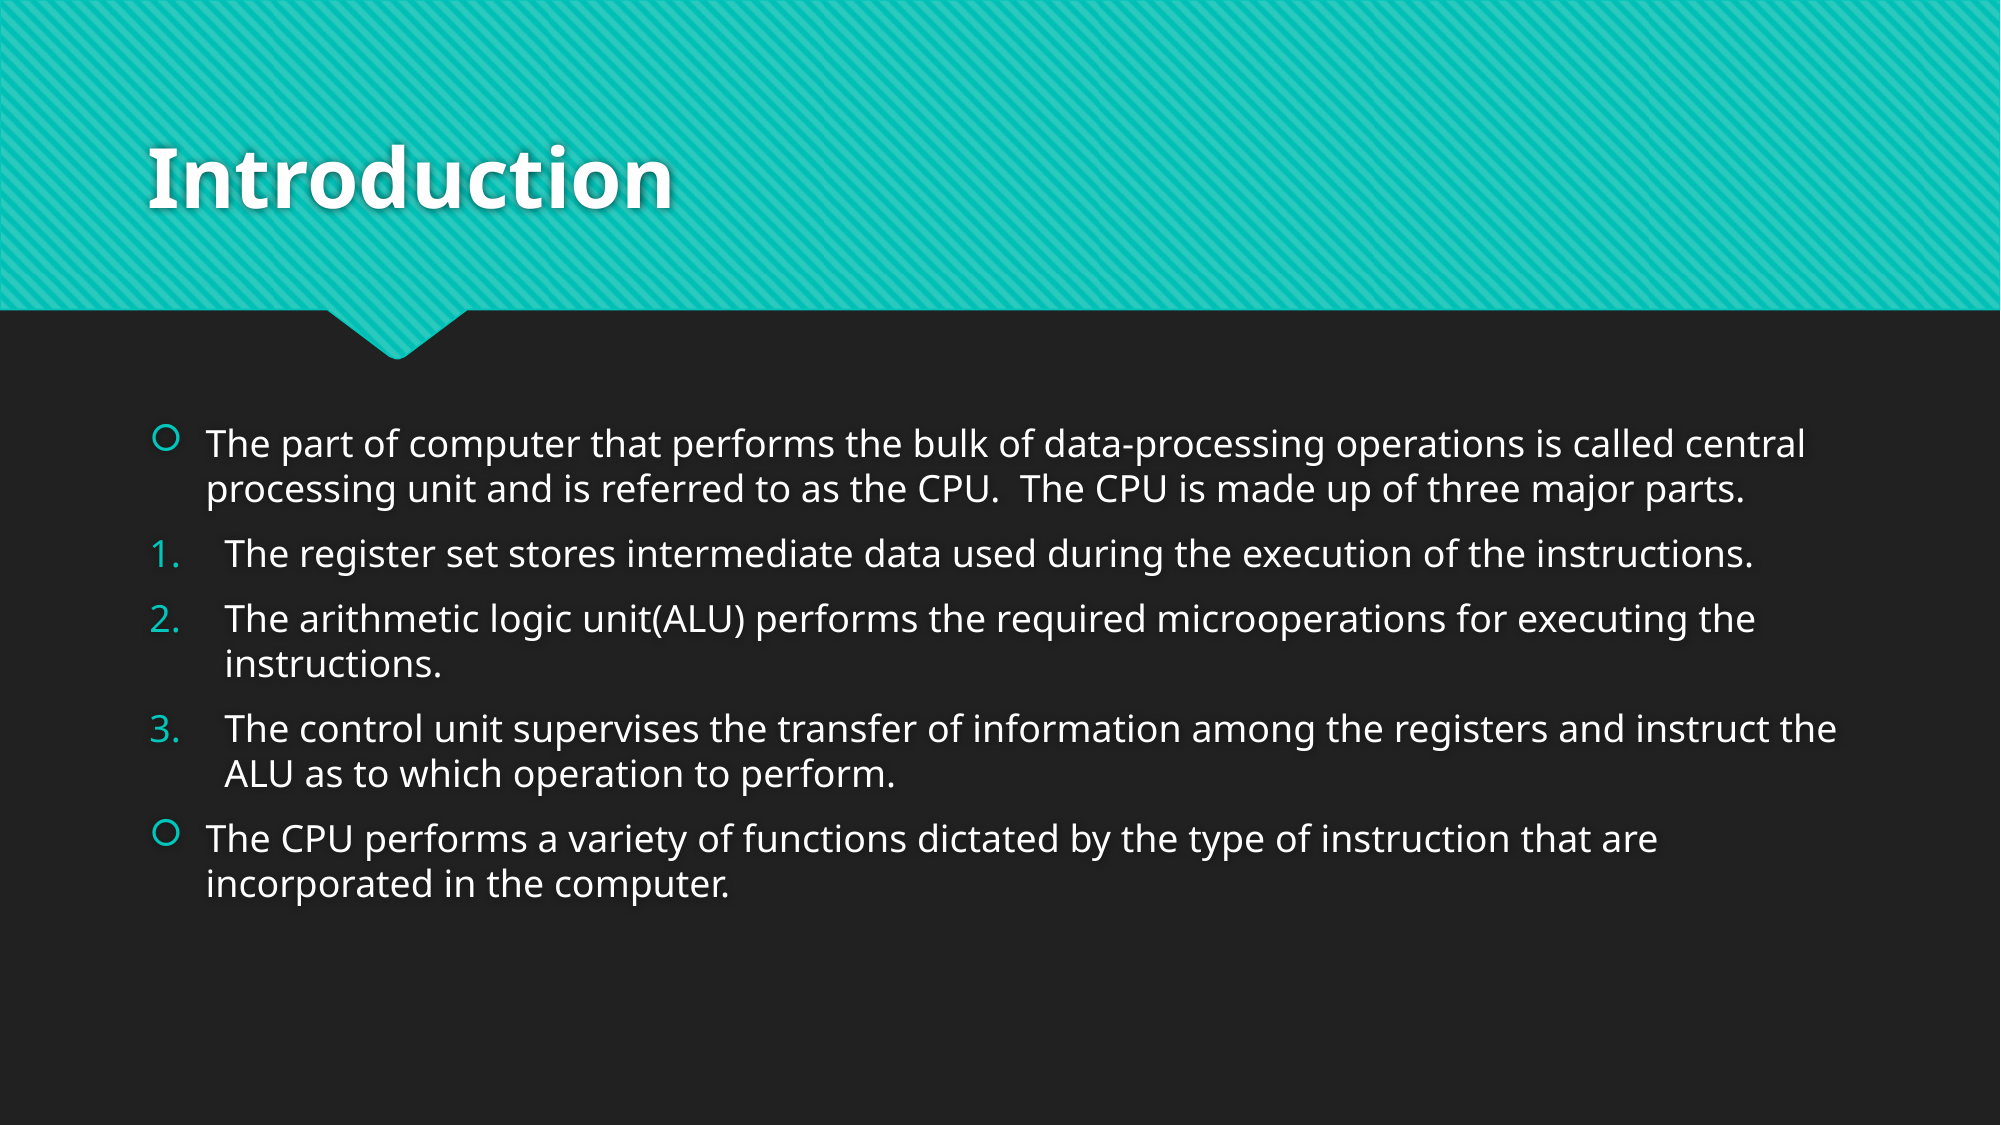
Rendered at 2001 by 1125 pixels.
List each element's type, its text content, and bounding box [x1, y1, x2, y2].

title Introduction [132, 73, 1868, 233]
list The part of computer that performs the bulk of data-processing operations is called central processing unit and is referred to as the CPU. The CPU is made up of three major parts. The register set stores intermediate data used during the execution of the instructions. The arithmetic logic unit(ALU) performs the required microoperations for executing the instructions. The control unit supervises the transfer of information among the registers and instruct the ALU as to which operation to perform. The CPU performs a variety of functions dictated by the type of instruction that are incorporated in the computer. [134, 364, 1866, 962]
